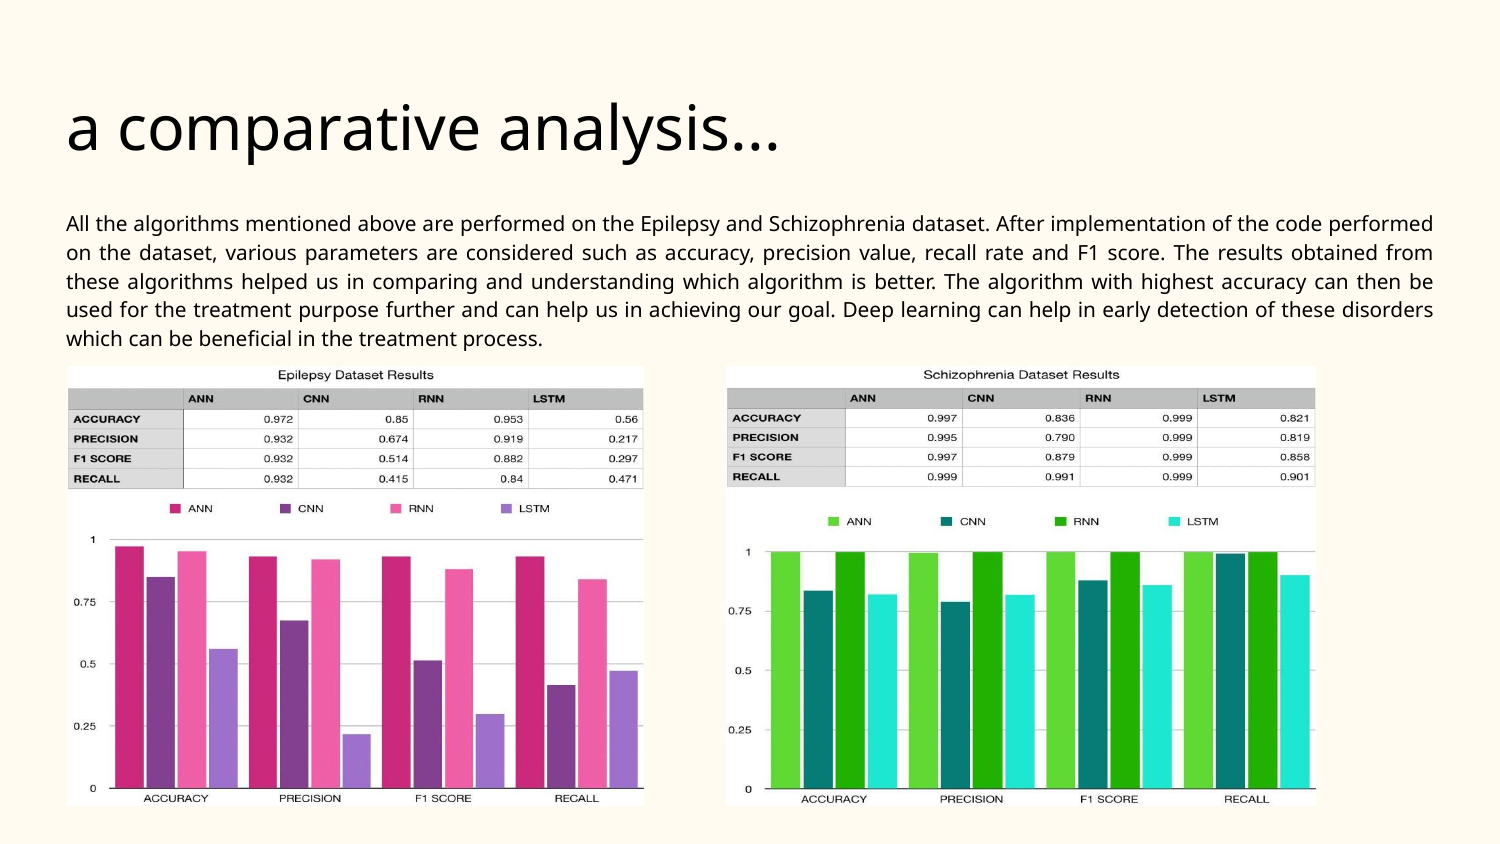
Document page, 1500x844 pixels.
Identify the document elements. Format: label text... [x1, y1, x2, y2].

picture [67, 366, 644, 807]
title a comparative analysis... [51, 72, 1449, 174]
picture [726, 366, 1316, 807]
list All the algorithms mentioned above are performed on the Epilepsy and Schizophrenia dataset. After implementation of the code performed on the dataset, various parameters are considered such as accuracy, precision value, recall rate and F1 score. The results obtained from these algorithms helped us in comparing and understanding which algorithm is better. The algorithm with highest accuracy can then be used for the treatment purpose further and can help us in achieving our goal. Deep learning can help in early detection of these disorders which can be beneficial in the treatment process. [51, 192, 1449, 750]
